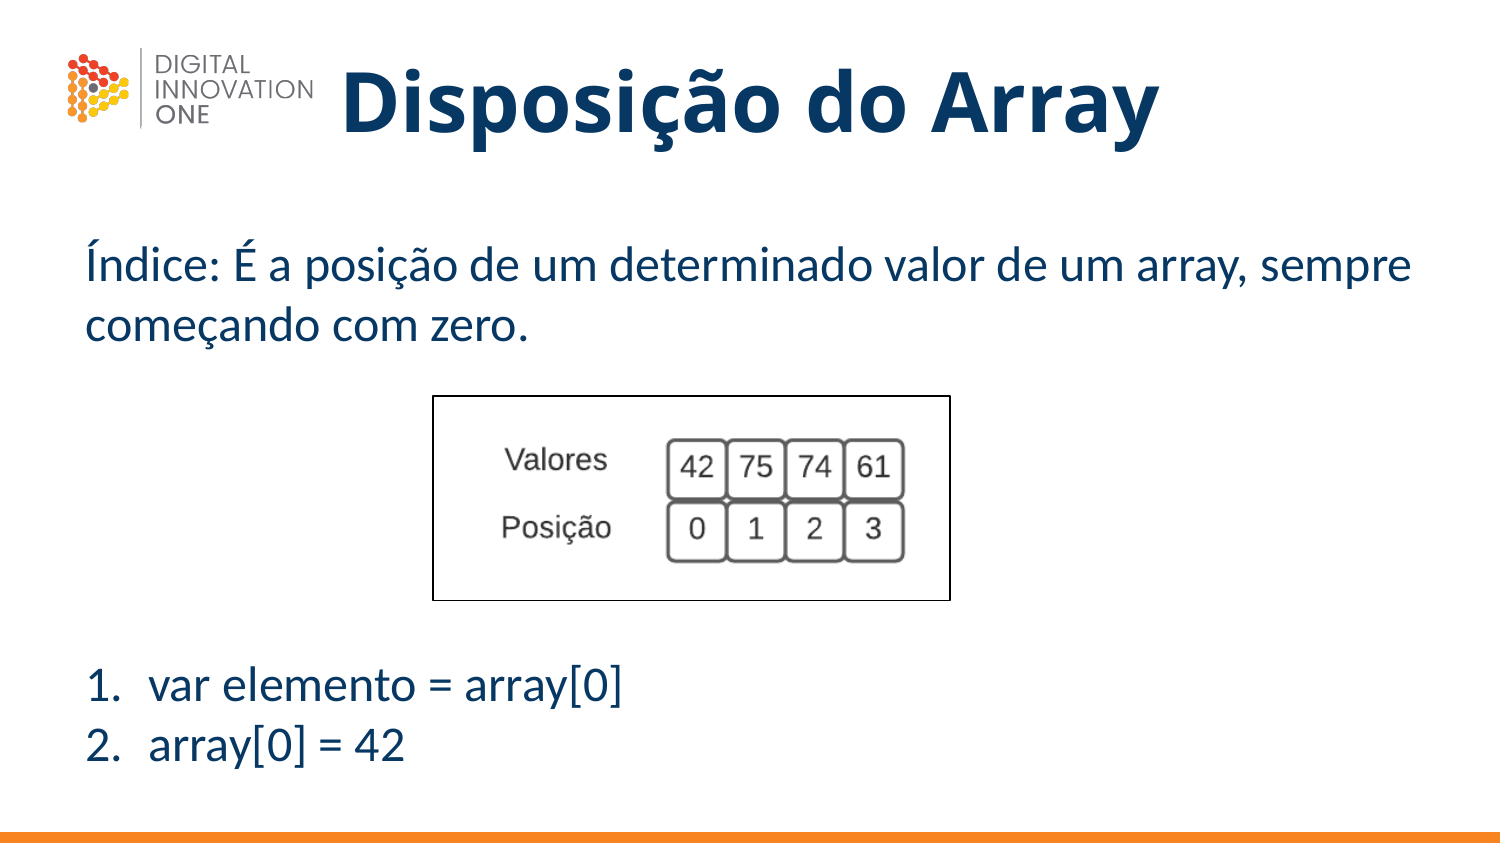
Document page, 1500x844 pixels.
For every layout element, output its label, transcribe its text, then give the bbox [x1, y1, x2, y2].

text_box Índice: É a posição de um determinado valor de um array, sempre começando com zero. var elemento = array[0] array[0] = 42 [58, 216, 1449, 717]
subtitle Disposição do Array [51, 50, 1449, 148]
picture [433, 396, 950, 600]
text_box [0, 832, 1500, 843]
picture [50, 39, 331, 138]
